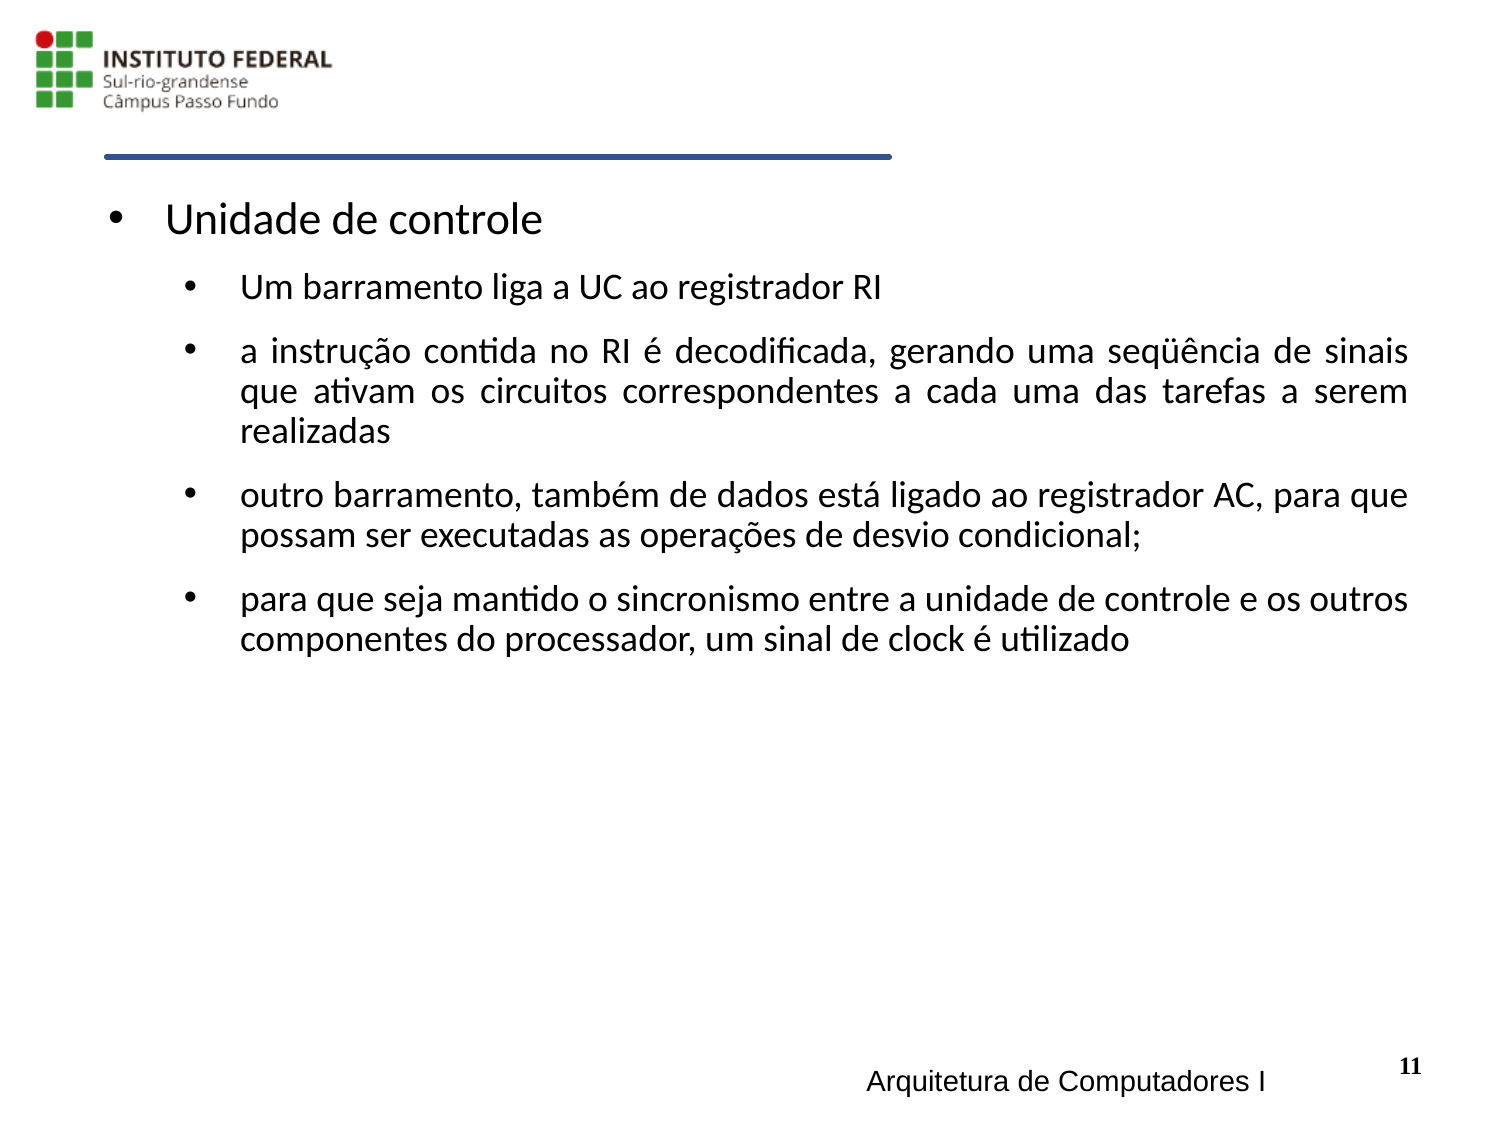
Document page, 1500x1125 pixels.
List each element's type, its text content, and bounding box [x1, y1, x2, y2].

picture [21, 23, 340, 126]
list Unidade de controle Um barramento liga a UC ao registrador RI a instrução contida no RI é decodificada, gerando uma seqüência de sinais que ativam os circuitos correspondentes a cada uma das tarefas a serem realizadas outro barramento, também de dados está ligado ao registrador AC, para que possam ser executadas as operações de desvio condicional; para que seja mantido o sincronismo entre a unidade de controle e os outros componentes do processador, um sinal de clock é utilizado [75, 187, 1425, 930]
text_box Arquitetura de Computadores I [733, 1054, 1400, 1125]
text_box 11 [1049, 1012, 1438, 1088]
